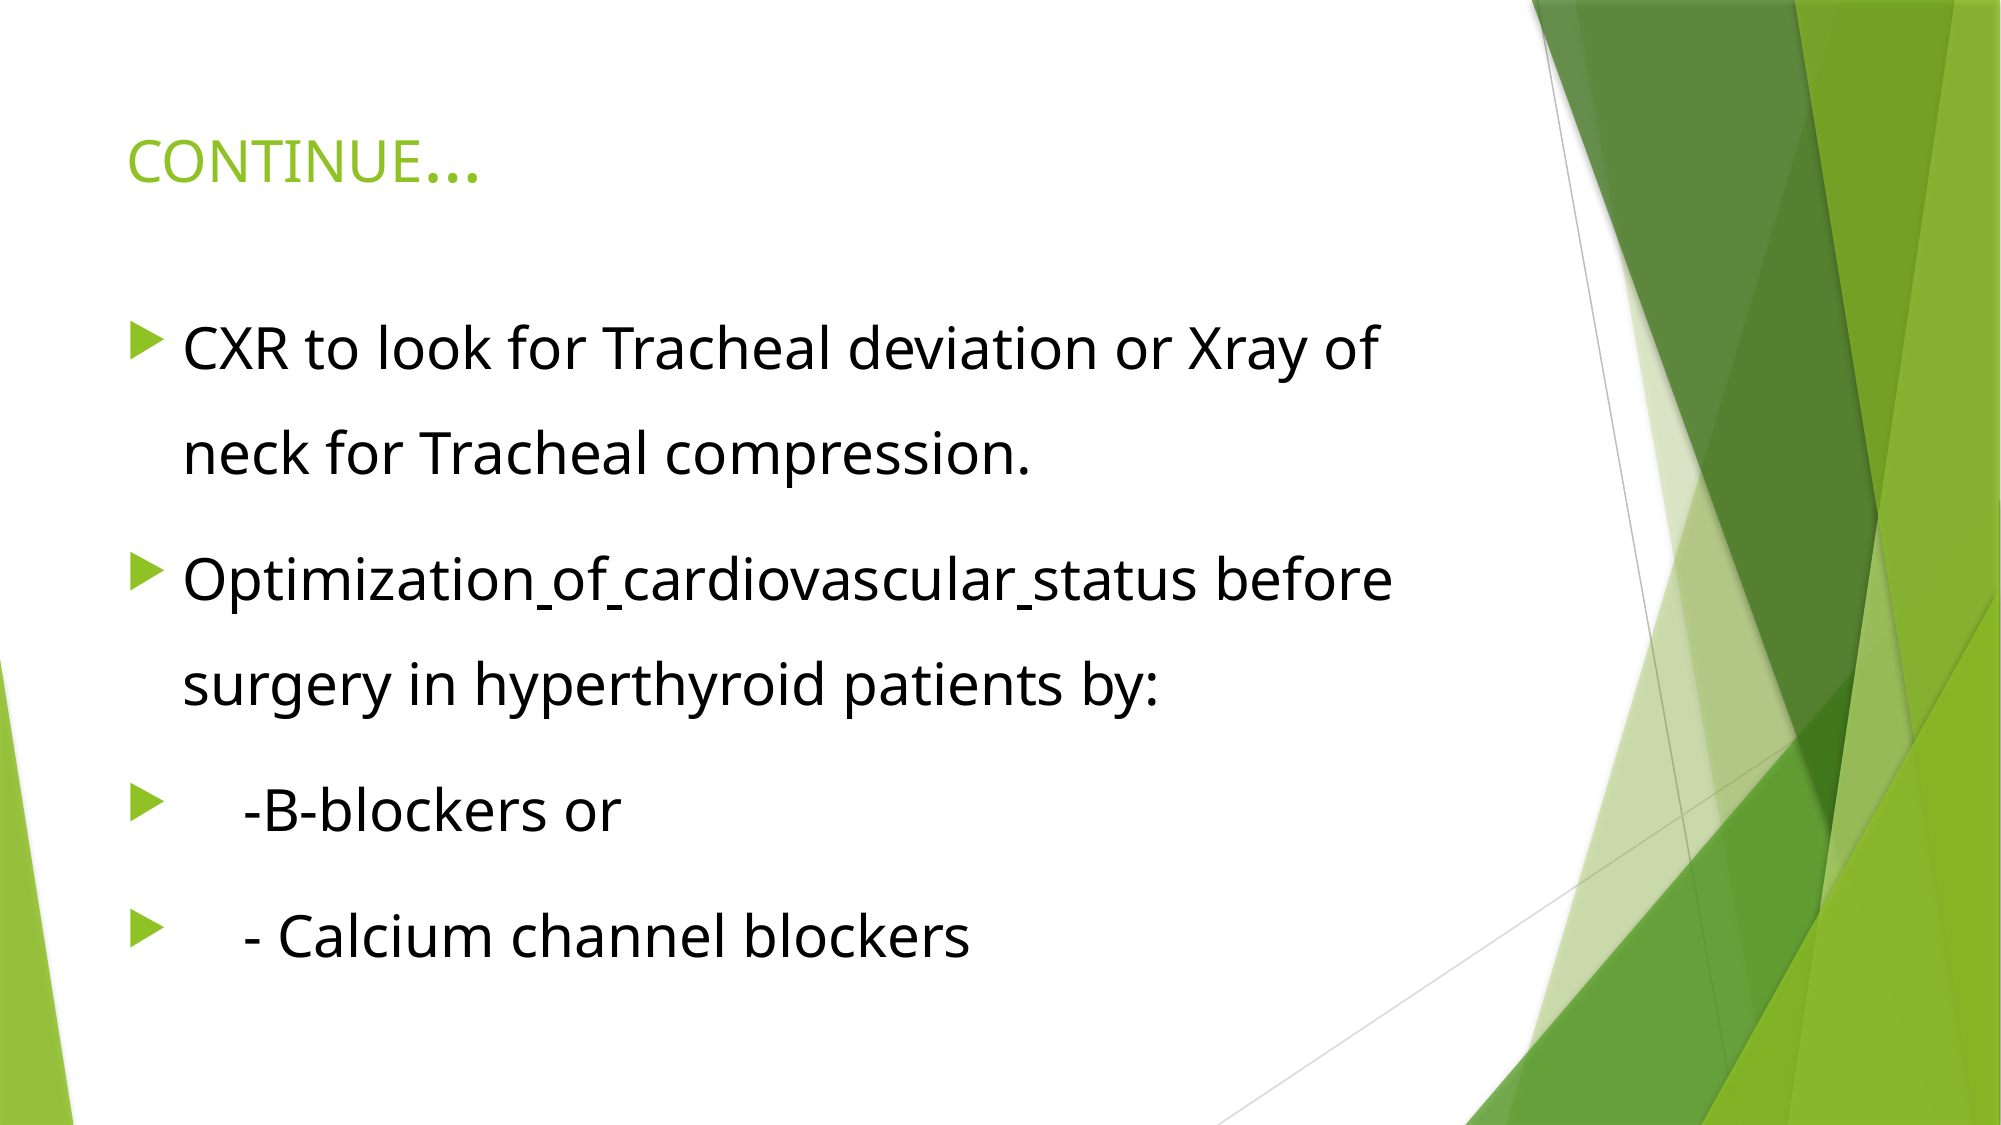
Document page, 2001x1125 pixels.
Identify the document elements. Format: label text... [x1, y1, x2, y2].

list CXR to look for Tracheal deviation or Xray of neck for Tracheal compression. Optimization of cardiovascular status before surgery in hyperthyroid patients by: -B-blockers or - Calcium channel blockers [111, 269, 1522, 1065]
title CONTINUE… [111, 99, 1522, 269]
